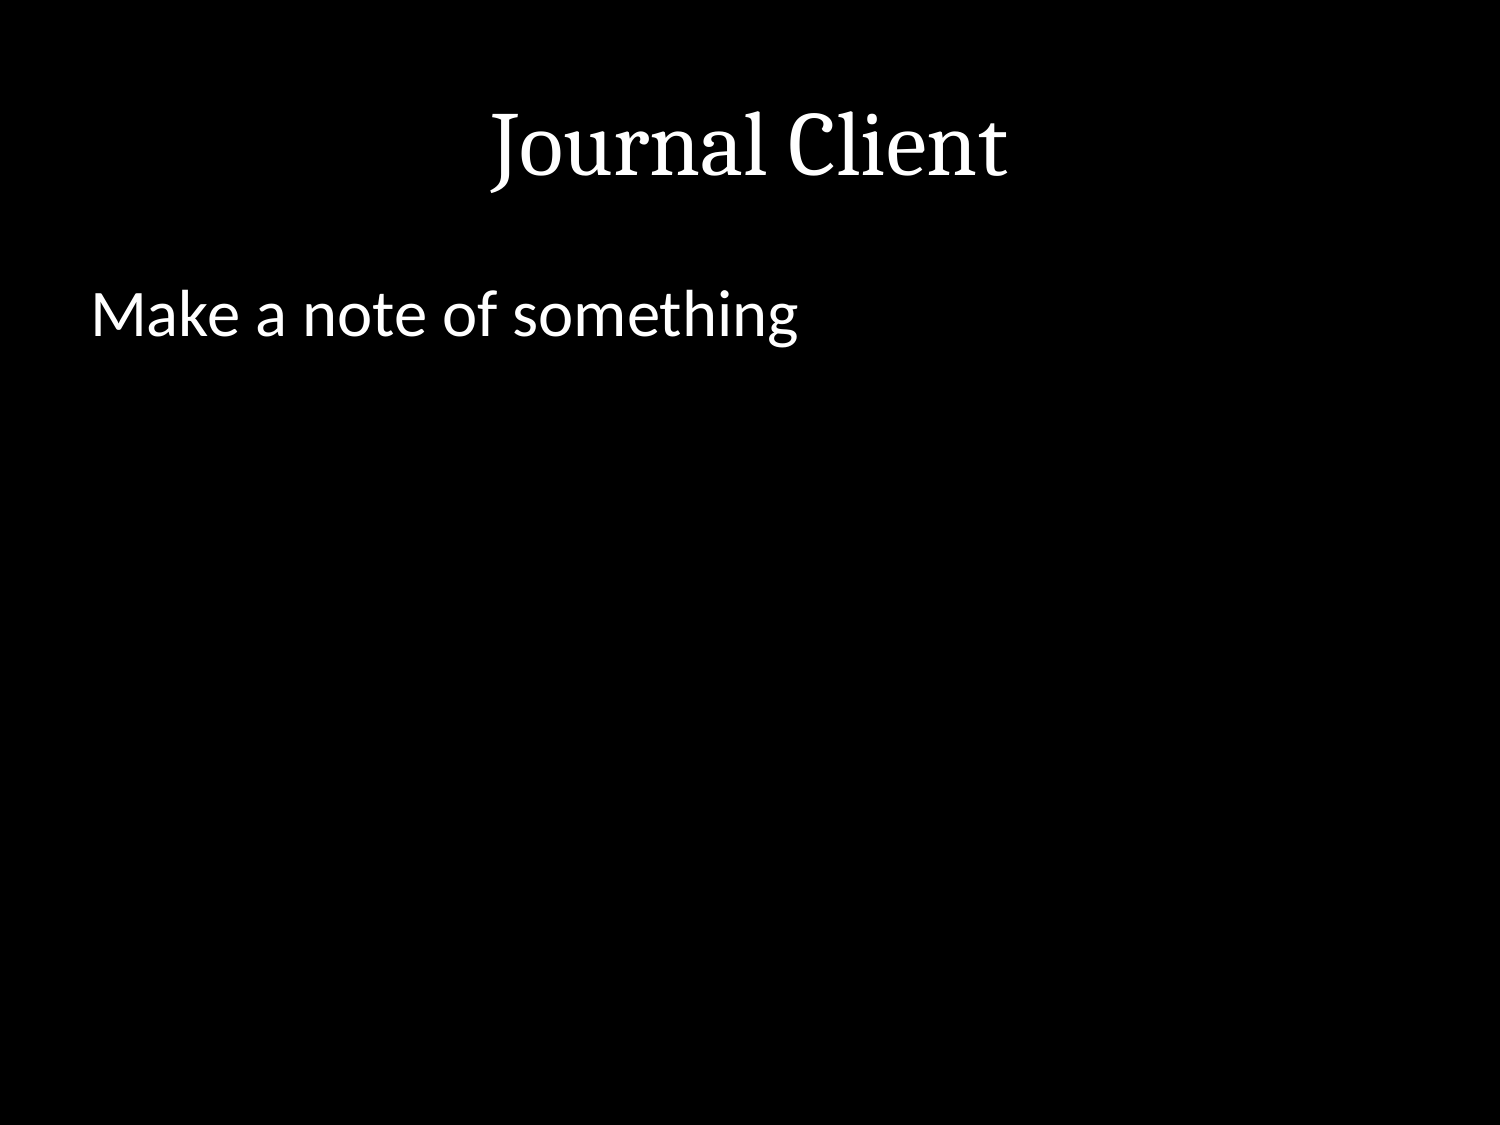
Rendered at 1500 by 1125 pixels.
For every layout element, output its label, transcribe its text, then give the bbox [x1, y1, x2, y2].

list Make a note of something [75, 262, 1425, 1005]
title Journal Client [75, 45, 1425, 233]
